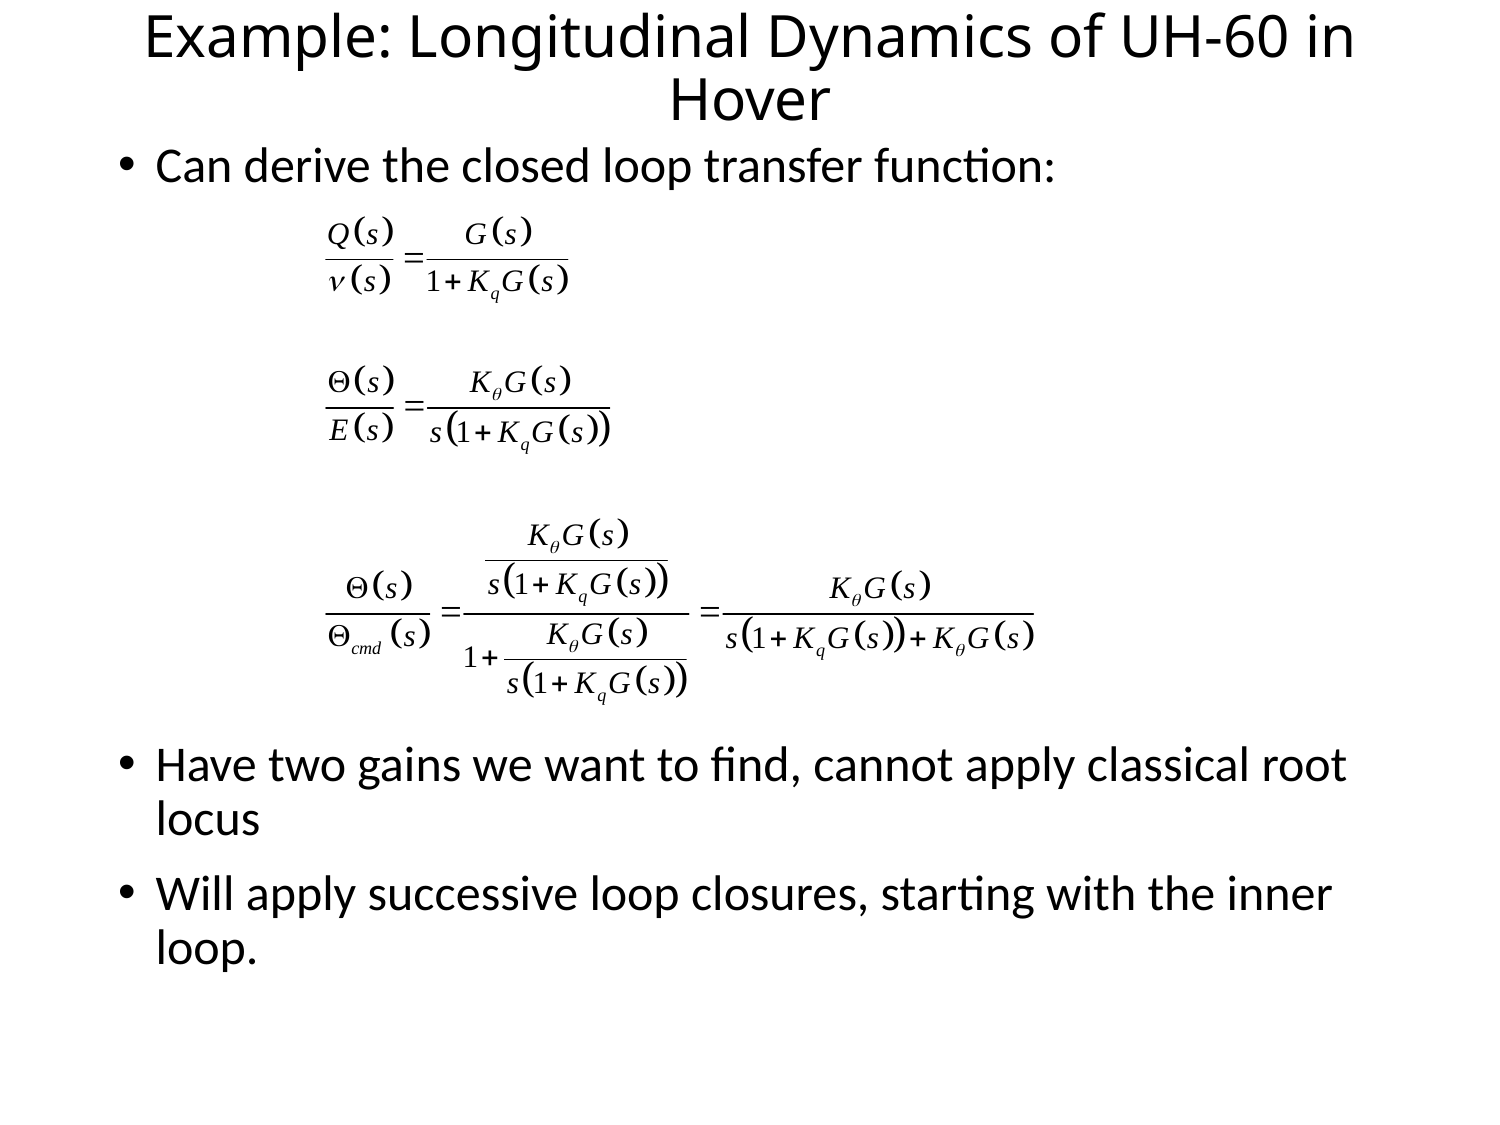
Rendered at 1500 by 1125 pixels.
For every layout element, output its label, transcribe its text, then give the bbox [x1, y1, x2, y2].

title Example: Longitudinal Dynamics of UH-60 in Hover [103, 30, 1397, 110]
list Can derive the closed loop transfer function: Have two gains we want to find, cannot apply classical root locus Will apply successive loop closures, starting with the inner loop. [103, 132, 1397, 1014]
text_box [319, 209, 1042, 716]
